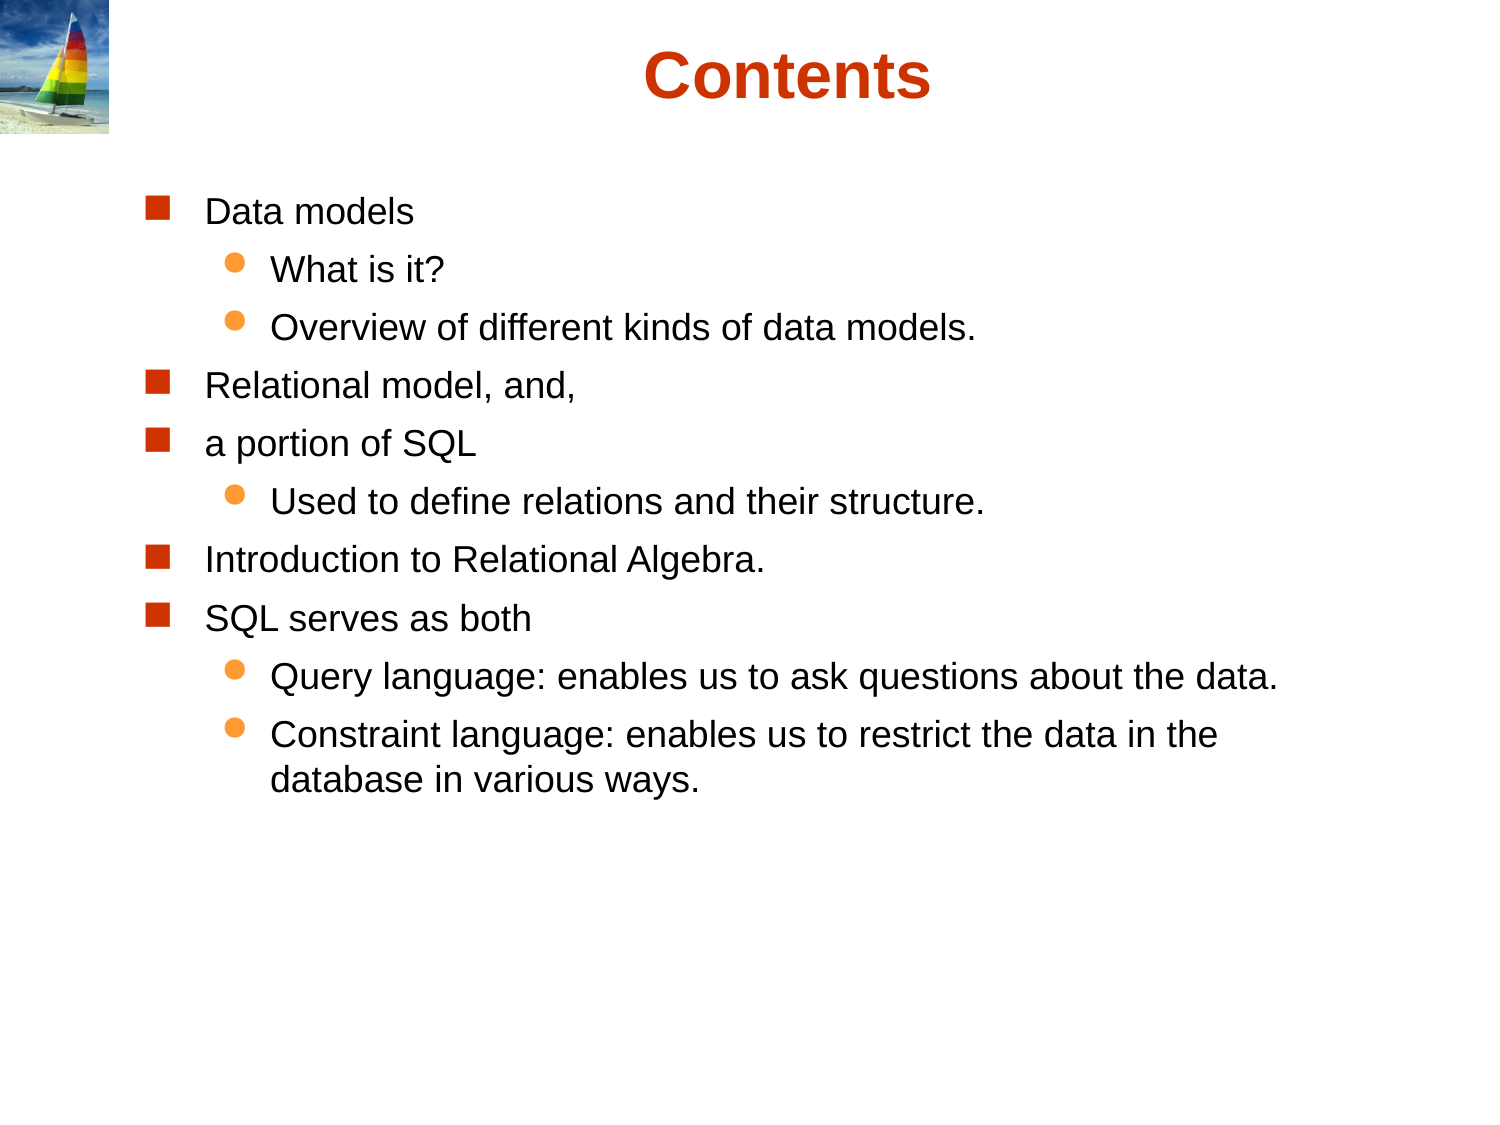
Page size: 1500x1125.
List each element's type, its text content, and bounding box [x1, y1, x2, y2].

picture [0, 0, 109, 134]
list Data models What is it? Overview of different kinds of data models. Relational model, and, a portion of SQL Used to define relations and their structure. Introduction to Relational Algebra. SQL serves as both Query language: enables us to ask questions about the data. Constraint language: enables us to restrict the data in the database in various ways. [133, 179, 1391, 984]
title Contents [125, 18, 1452, 120]
